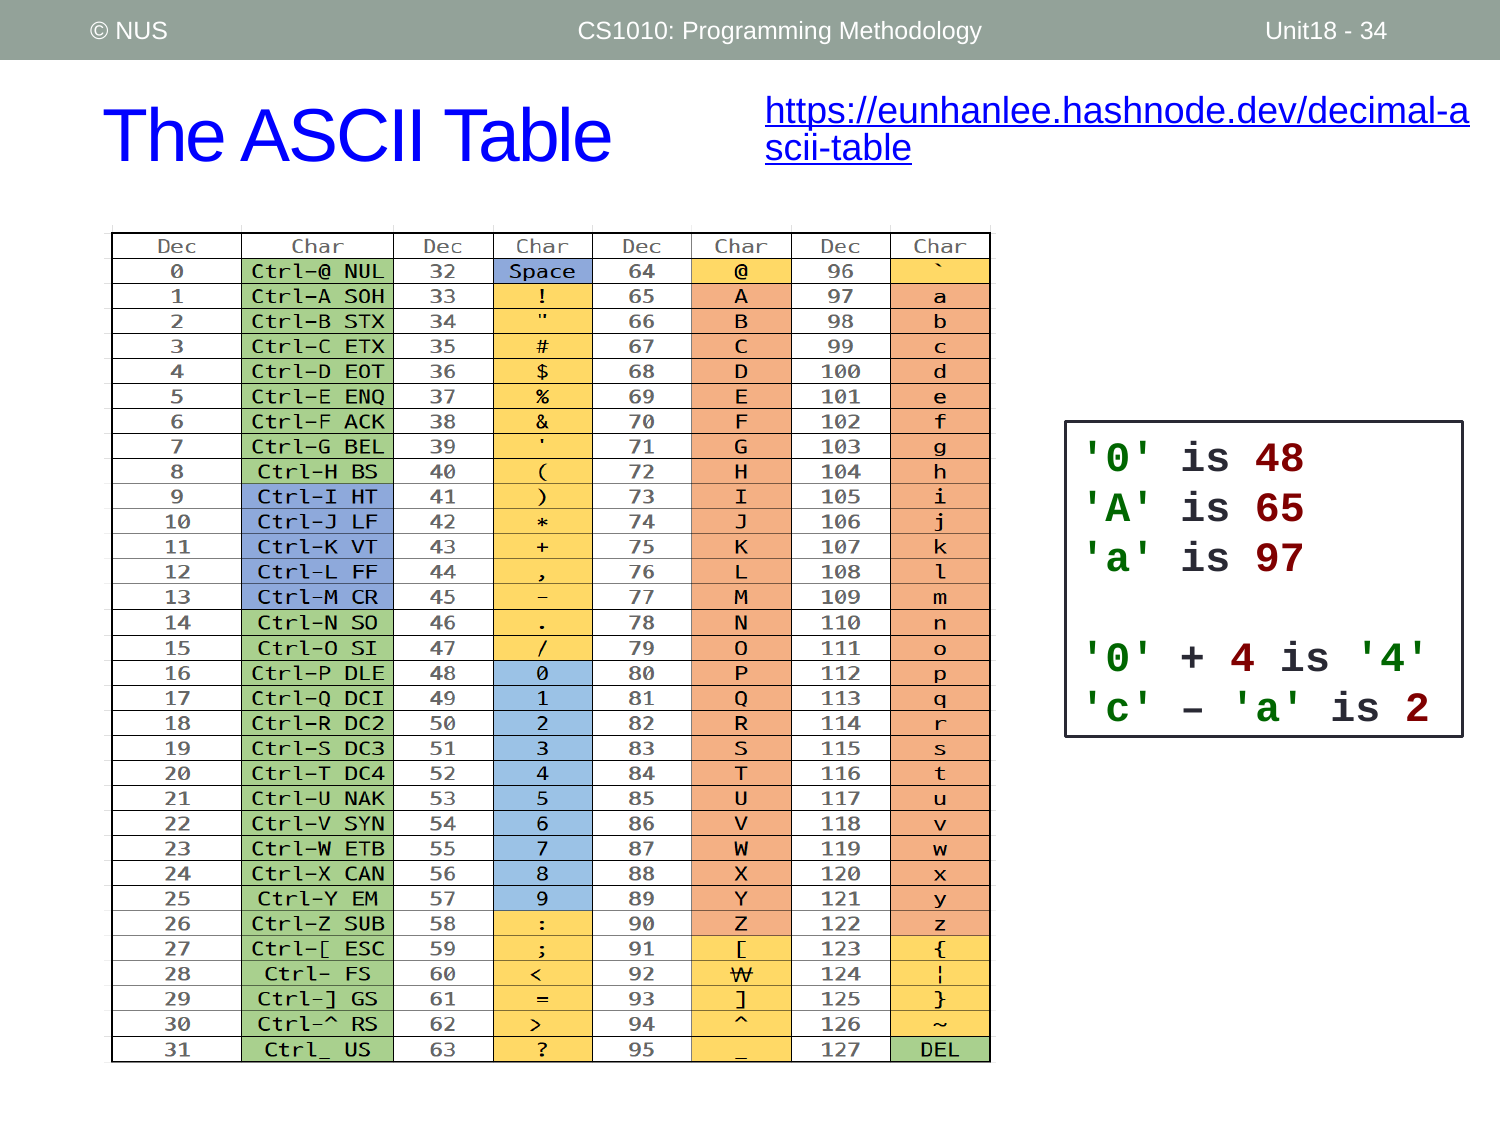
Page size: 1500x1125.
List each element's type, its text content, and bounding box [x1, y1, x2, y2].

footer CS1010: Programming Methodology [562, 3, 1238, 57]
title The ASCII Table [87, 62, 1463, 200]
text_box https://eunhanlee.hashnode.dev/decimal-ascii-table [749, 78, 1500, 138]
slide_number Unit18 - 34 [1250, 3, 1425, 57]
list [104, 224, 996, 1063]
text_box '0' is 48 'A' is 65 'a' is 97 '0' + 4 is '4' 'c' – 'a' is 2 [1063, 420, 1465, 739]
slide_number © NUS [75, 3, 550, 57]
